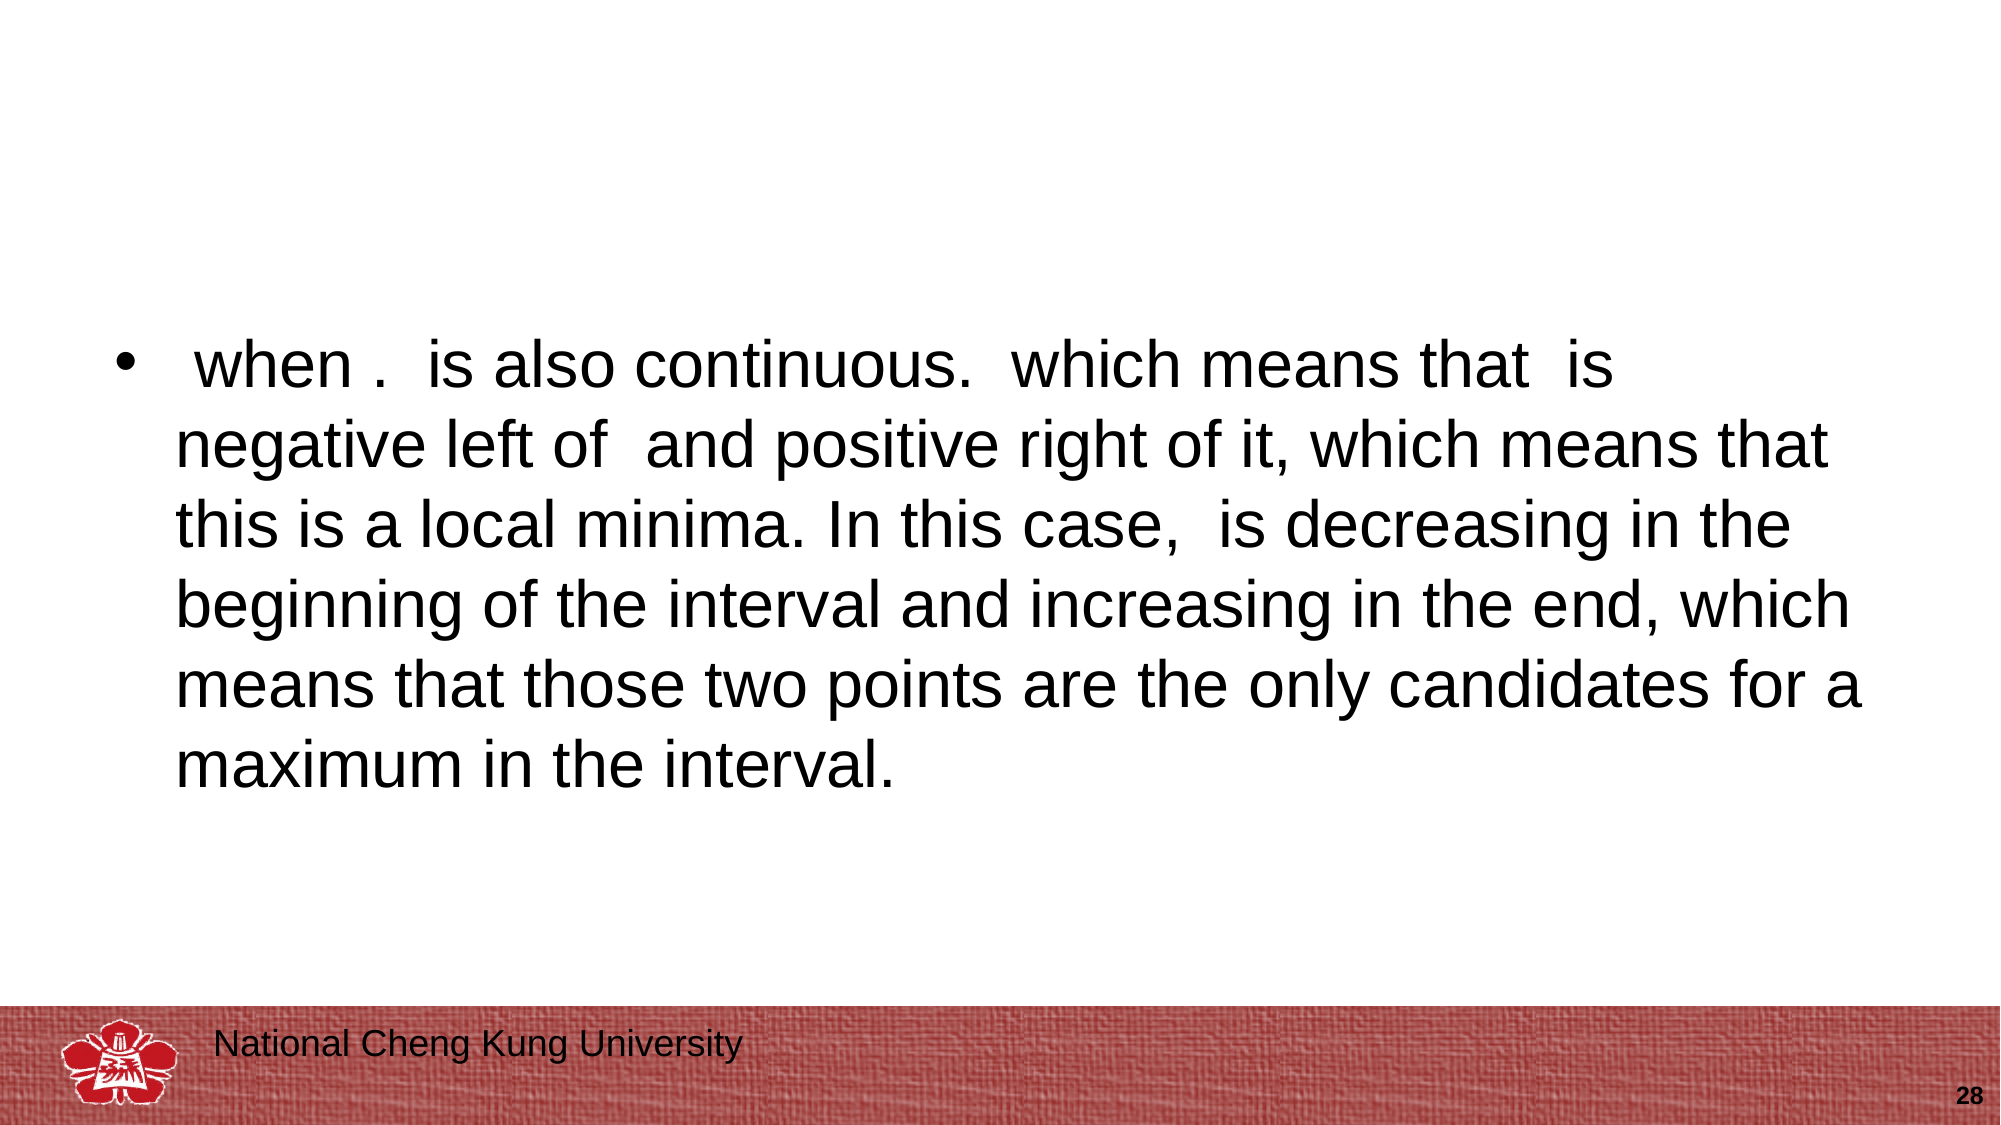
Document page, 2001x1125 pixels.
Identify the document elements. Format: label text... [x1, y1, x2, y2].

slide_number 28 [1873, 1064, 2000, 1125]
picture [39, 1006, 197, 1125]
